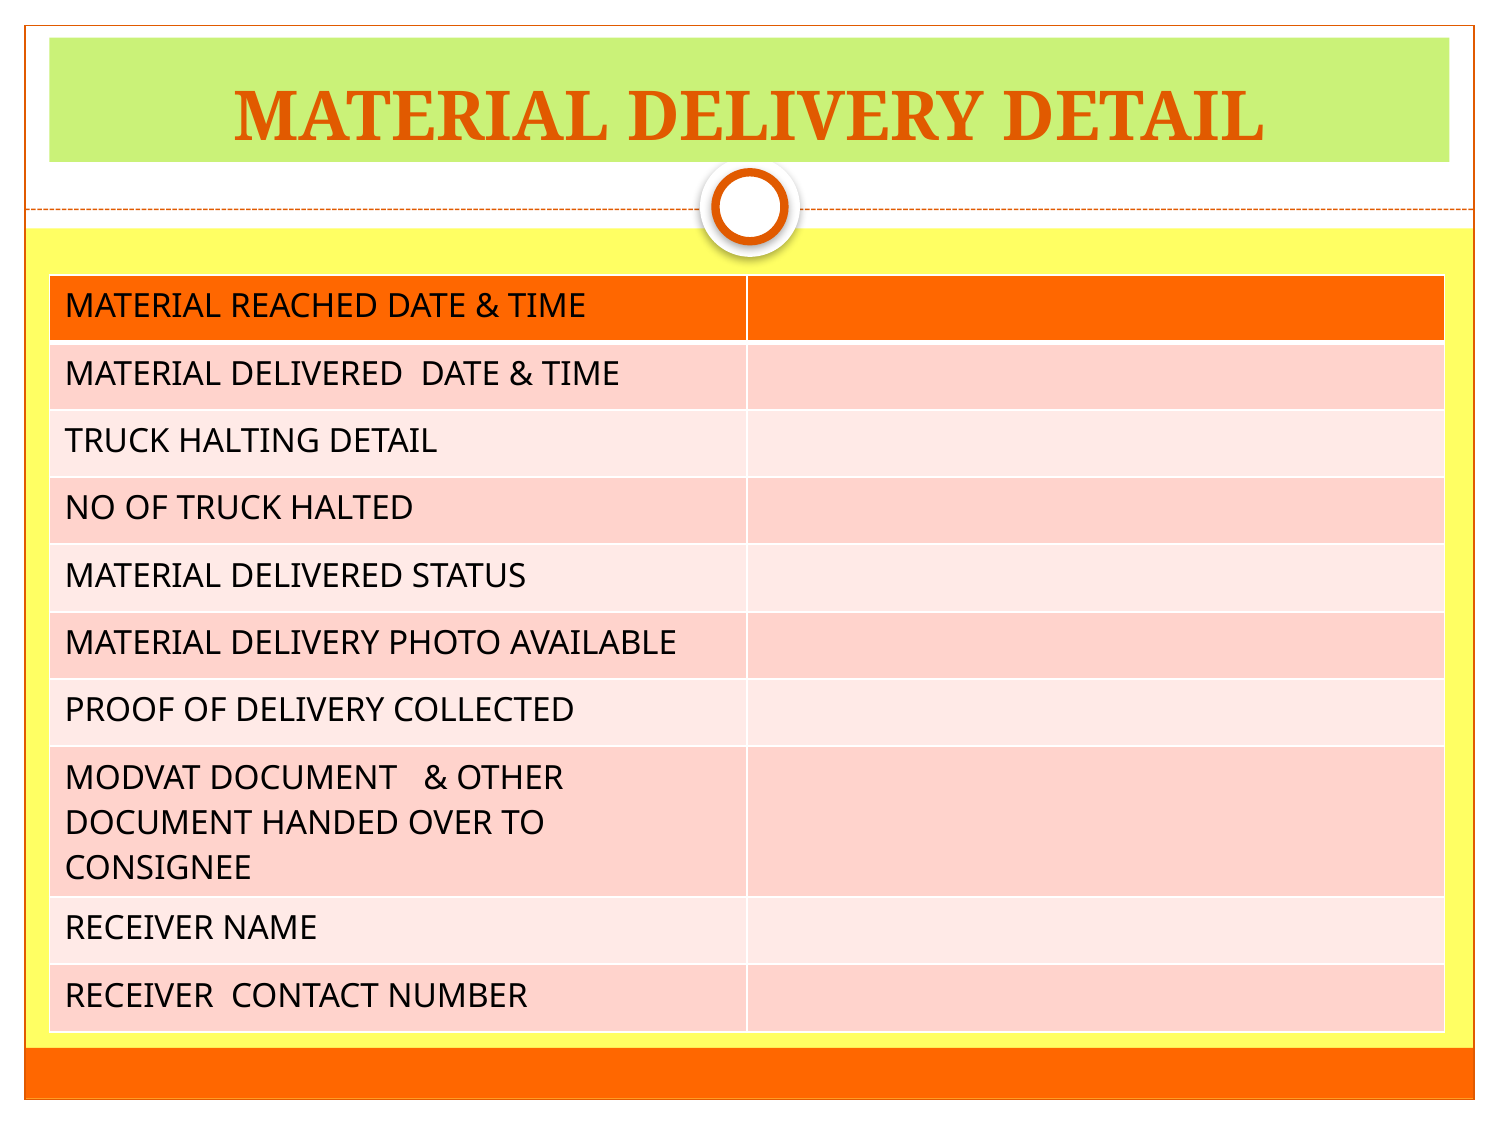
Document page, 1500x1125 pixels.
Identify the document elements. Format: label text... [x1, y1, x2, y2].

table_cell [748, 545, 1444, 611]
table_cell TRUCK HALTING DETAIL [50, 411, 746, 476]
table_cell [748, 747, 1444, 896]
table_cell [748, 680, 1444, 745]
table_cell [748, 613, 1444, 678]
table_cell NO OF TRUCK HALTED [50, 478, 746, 543]
table_header MATERIAL REACHED DATE & TIME [50, 276, 746, 340]
table_cell [748, 898, 1444, 963]
title MATERIAL DELIVERY DETAIL [49, 37, 1450, 162]
table_cell RECEIVER NAME [50, 898, 746, 963]
table_cell MATERIAL DELIVERY PHOTO AVAILABLE [50, 613, 746, 678]
table_cell RECEIVER CONTACT NUMBER [50, 965, 746, 1031]
table_cell MATERIAL DELIVERED DATE & TIME [50, 345, 746, 409]
table_cell PROOF OF DELIVERY COLLECTED [50, 680, 746, 745]
table_cell [748, 965, 1444, 1031]
table_cell MODVAT DOCUMENT & OTHER DOCUMENT HANDED OVER TO CONSIGNEE [50, 747, 746, 896]
table_cell [748, 345, 1444, 409]
table_header [748, 276, 1444, 340]
table_cell MATERIAL DELIVERED STATUS [50, 545, 746, 611]
table_cell [748, 411, 1444, 476]
table_cell [748, 478, 1444, 543]
